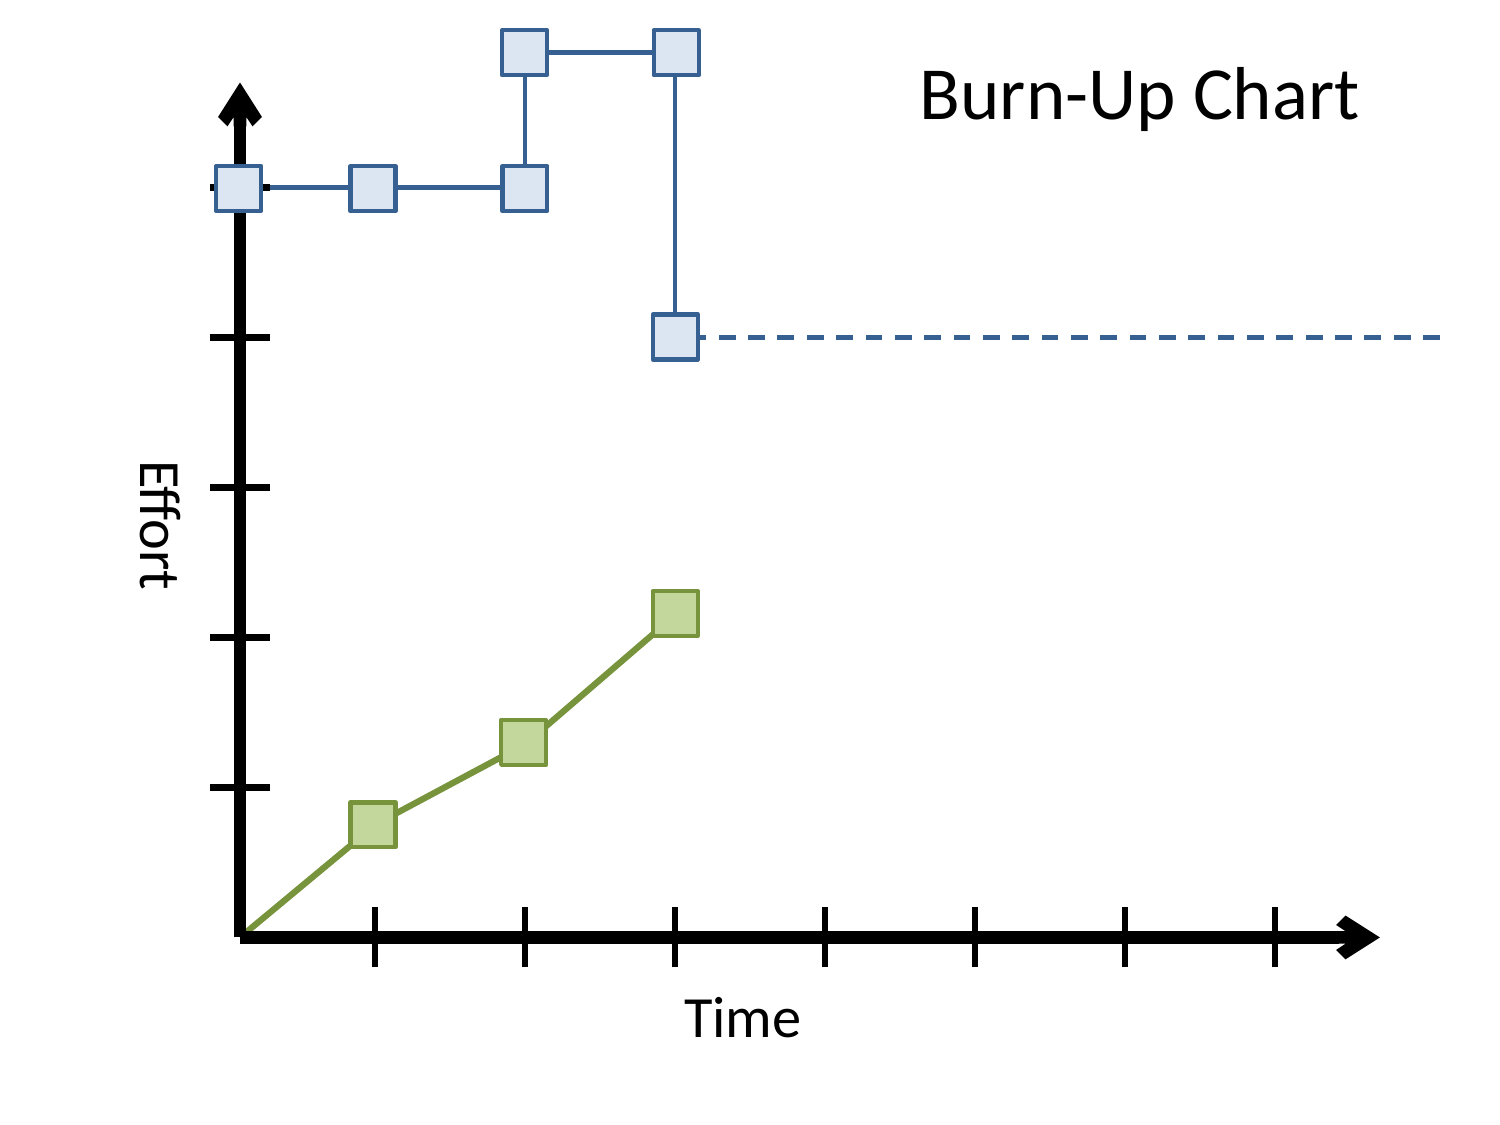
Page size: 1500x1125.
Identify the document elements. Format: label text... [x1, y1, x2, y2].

text_box Burn-Up Chart [839, 37, 1440, 143]
text_box [348, 164, 398, 186]
text_box [348, 196, 398, 213]
text_box [500, 164, 549, 213]
text_box [214, 164, 235, 186]
text_box [245, 197, 263, 213]
text_box Time [525, 971, 961, 1057]
text_box [499, 718, 520, 742]
text_box [245, 164, 263, 185]
text_box [651, 589, 700, 638]
text_box [651, 312, 700, 362]
text_box [214, 196, 235, 213]
text_box Effort [121, 307, 206, 744]
text_box [378, 833, 398, 849]
text_box [531, 753, 548, 767]
text_box [652, 28, 701, 77]
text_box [525, 615, 676, 744]
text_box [374, 743, 527, 825]
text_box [245, 826, 374, 936]
text_box [348, 800, 369, 824]
text_box [500, 28, 549, 77]
